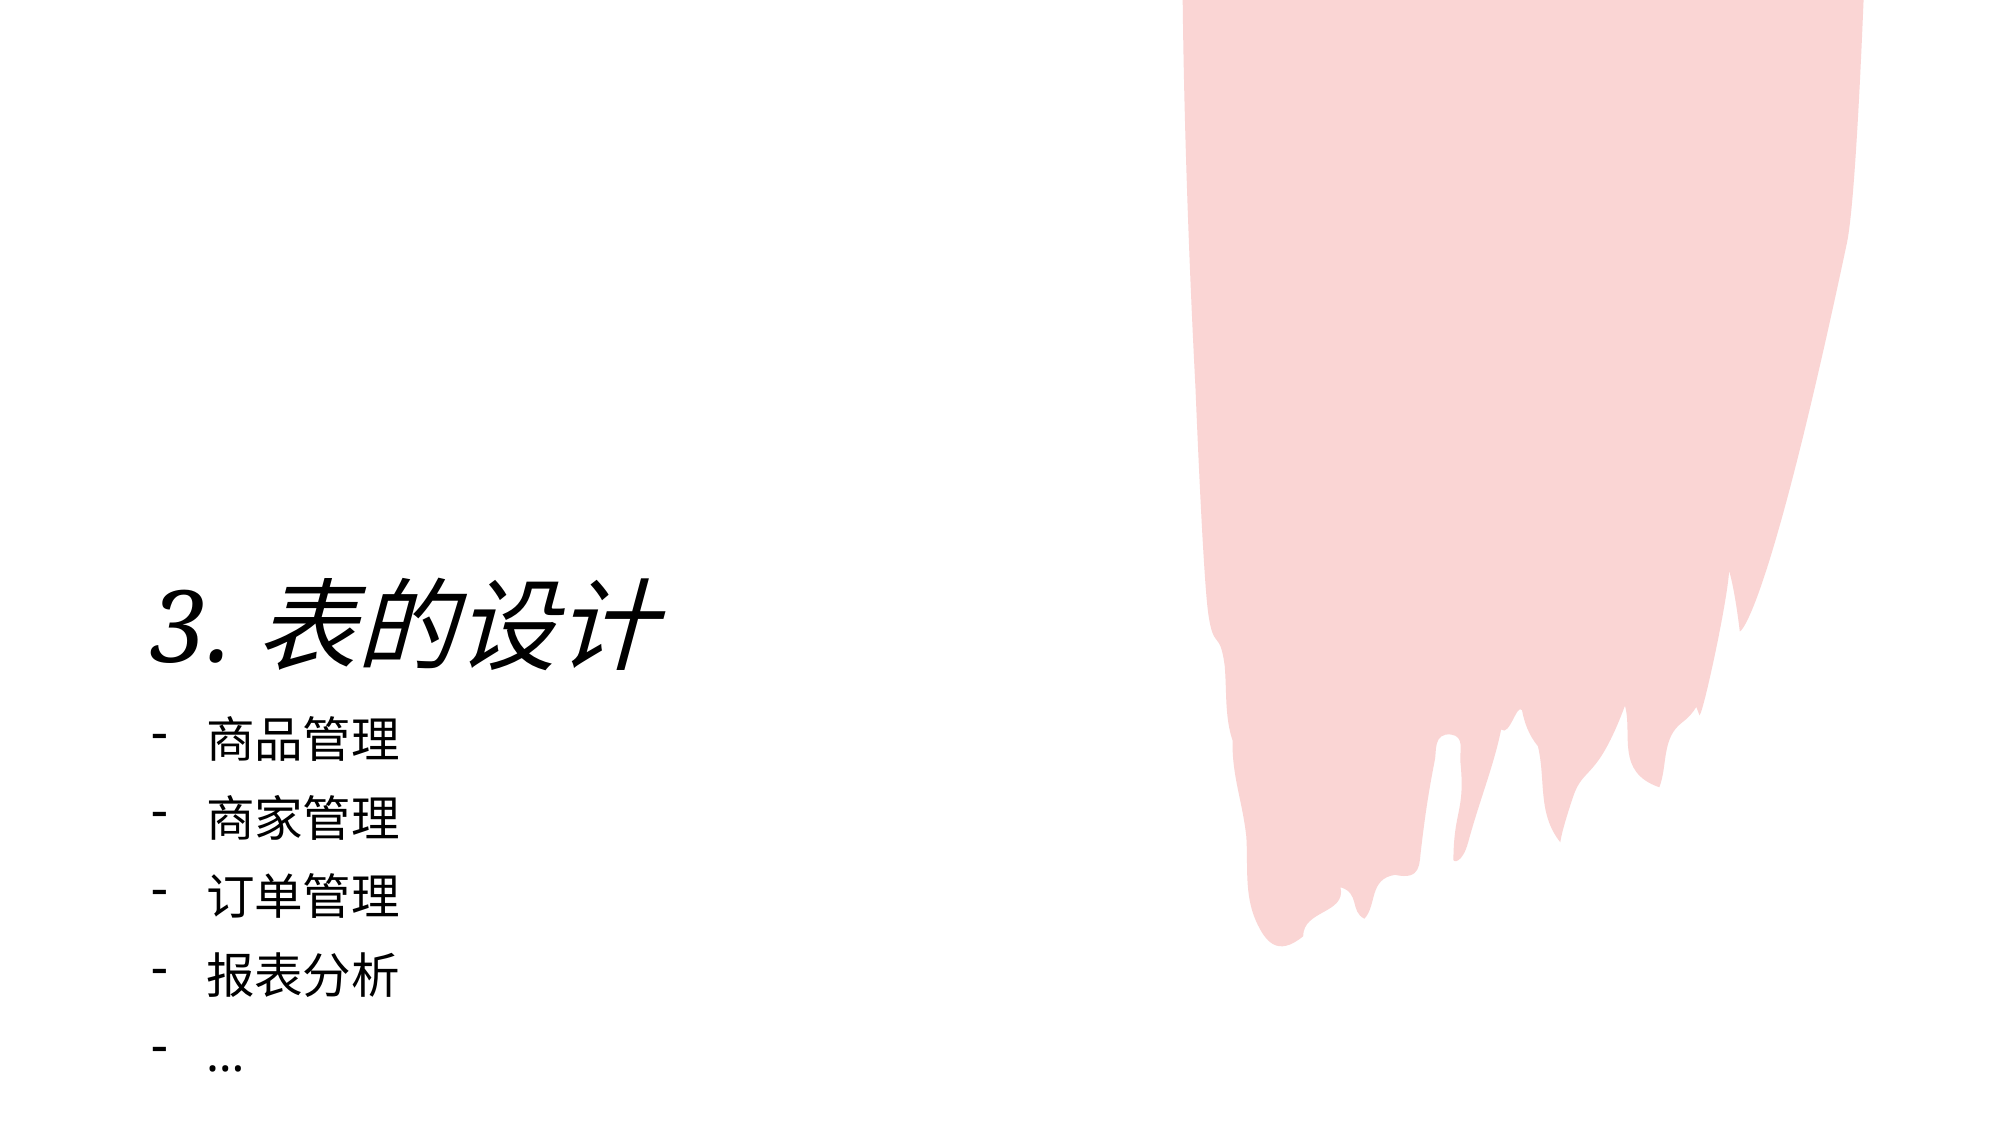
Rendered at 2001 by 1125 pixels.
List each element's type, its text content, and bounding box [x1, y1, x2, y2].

title 3.表的设计 [136, 176, 1001, 692]
list 商品管理 商家管理 订单管理 报表分析 … [136, 701, 1043, 1091]
